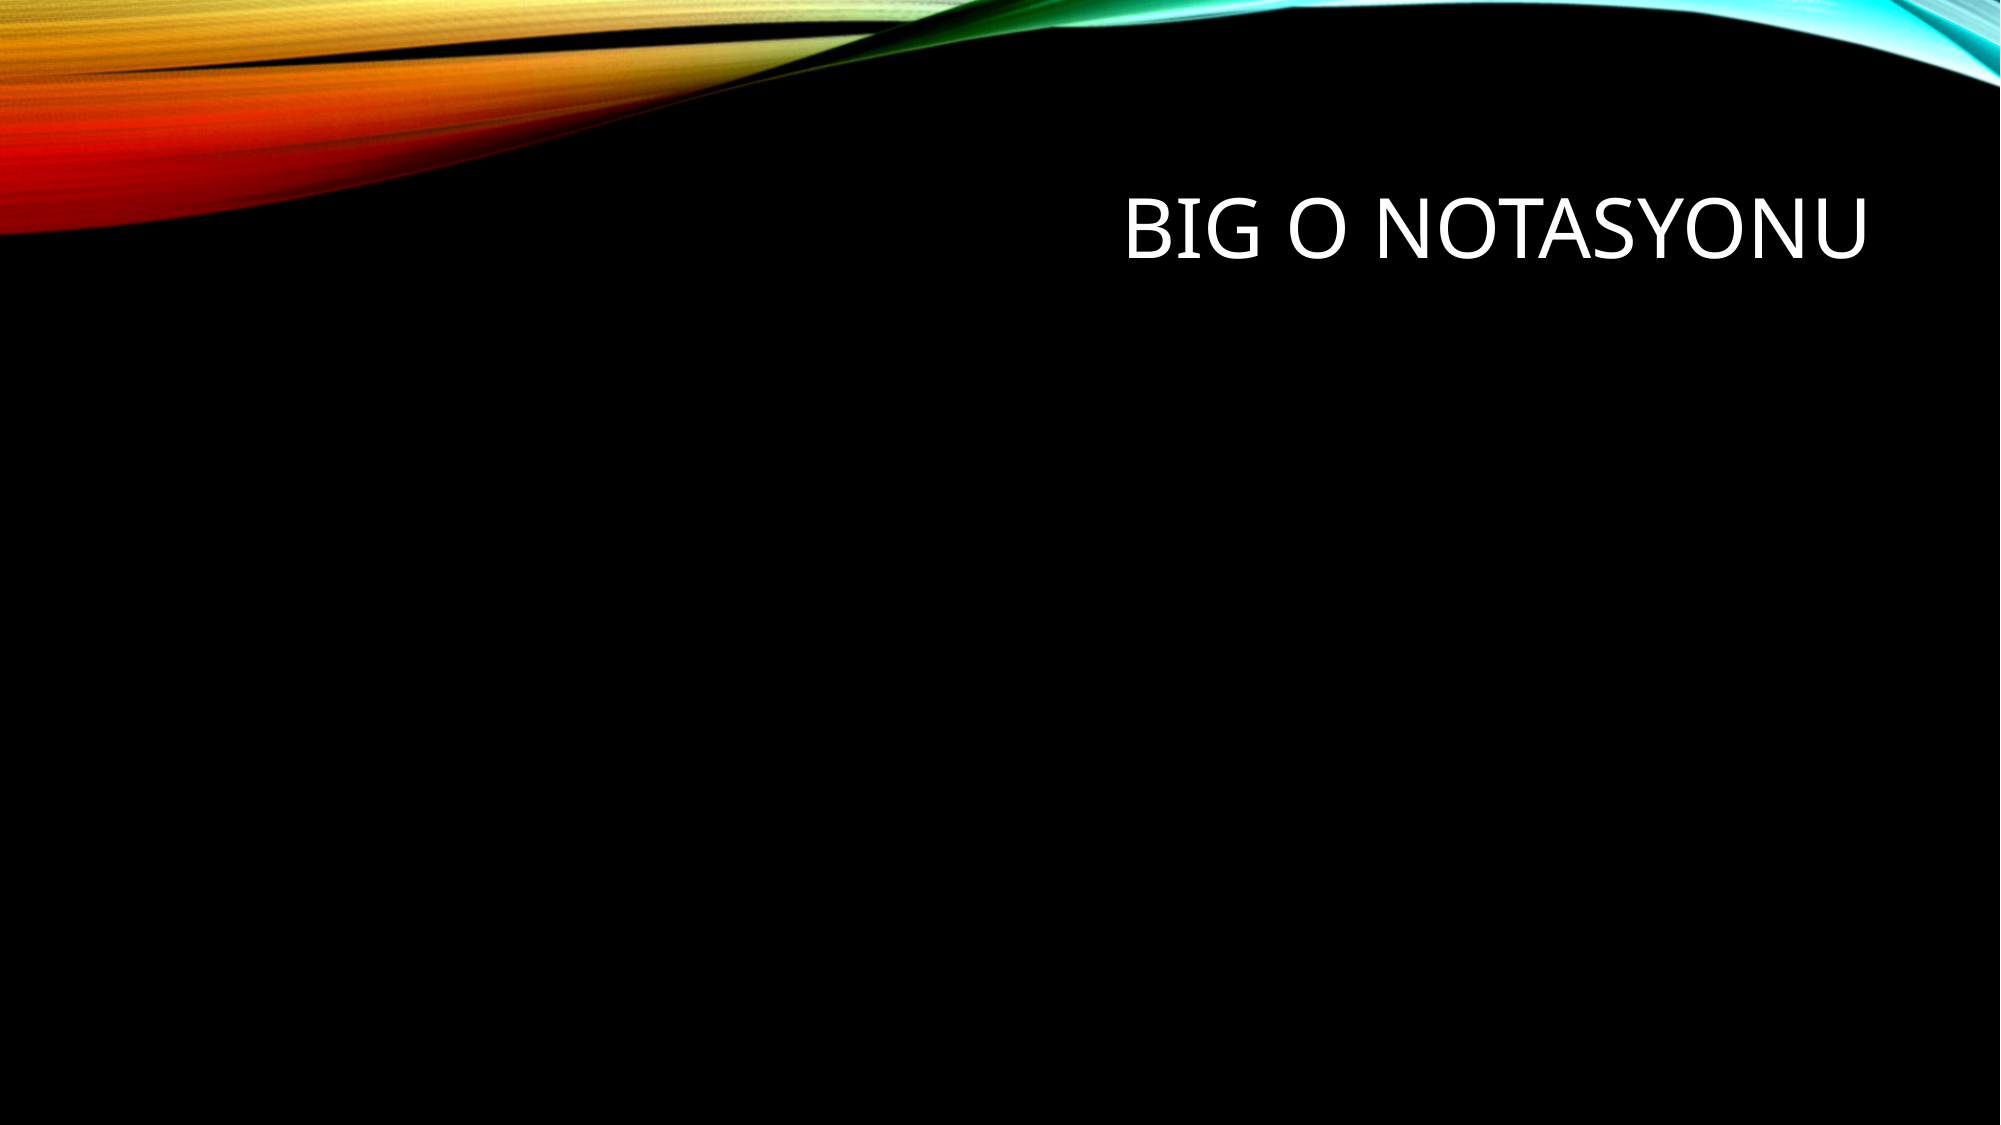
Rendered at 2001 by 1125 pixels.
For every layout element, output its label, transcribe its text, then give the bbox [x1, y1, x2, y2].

title BIG O NOTASYONU [474, 125, 1888, 338]
picture [0, 0, 2000, 237]
